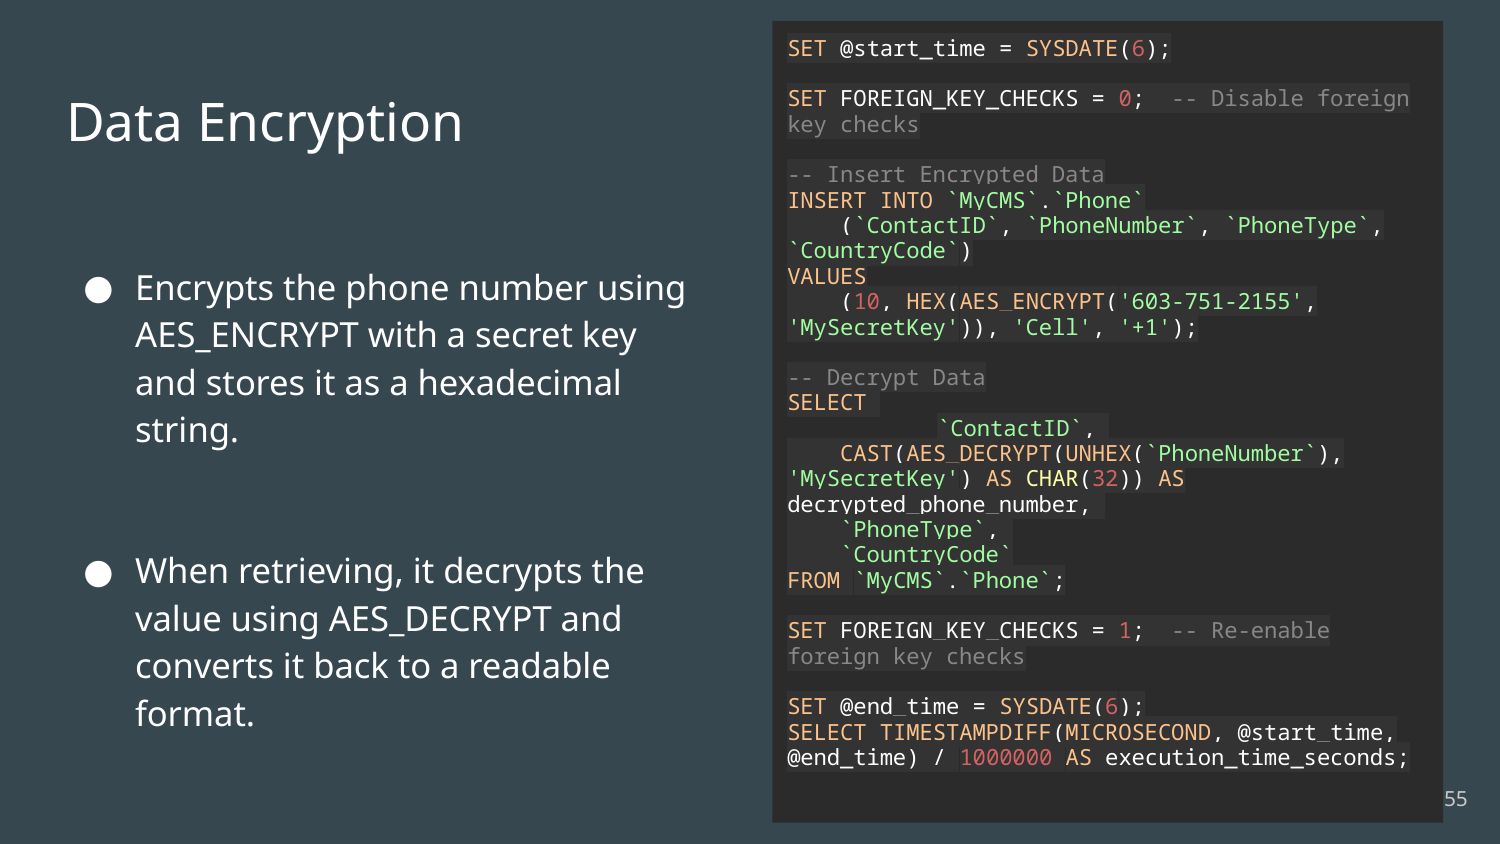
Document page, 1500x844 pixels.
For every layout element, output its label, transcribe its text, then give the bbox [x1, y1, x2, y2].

list Encrypts the phone number using AES_ENCRYPT with a secret key and stores it as a hexadecimal string. When retrieving, it decrypts the value using AES_DECRYPT and converts it back to a readable format. [51, 189, 722, 750]
list SET @start_time = SYSDATE(6); SET FOREIGN_KEY_CHECKS = 0; -- Disable foreign key checks -- Insert Encrypted Data INSERT INTO `MyCMS`.`Phone` (`ContactID`, `PhoneNumber`, `PhoneType`, `CountryCode`) VALUES (10, HEX(AES_ENCRYPT('603-751-2155', 'MySecretKey')), 'Cell', '+1'); -- Decrypt Data SELECT `ContactID`, CAST(AES_DECRYPT(UNHEX(`PhoneNumber`), 'MySecretKey') AS CHAR(32)) AS decrypted_phone_number, `PhoneType`, `CountryCode` FROM `MyCMS`.`Phone`; SET FOREIGN_KEY_CHECKS = 1; -- Re-enable foreign key checks SET @end_time = SYSDATE(6); SELECT TIMESTAMPDIFF(MICROSECOND, @start_time, @end_time) / 1000000 AS execution_time_seconds; [772, 20, 1444, 72]
list SET @start_time = SYSDATE(6); SET FOREIGN_KEY_CHECKS = 0; -- Disable foreign key checks -- Insert Encrypted Data INSERT INTO `MyCMS`.`Phone` (`ContactID`, `PhoneNumber`, `PhoneType`, `CountryCode`) VALUES (10, HEX(AES_ENCRYPT('603-751-2155', 'MySecretKey')), 'Cell', '+1'); -- Decrypt Data SELECT `ContactID`, CAST(AES_DECRYPT(UNHEX(`PhoneNumber`), 'MySecretKey') AS CHAR(32)) AS decrypted_phone_number, `PhoneType`, `CountryCode` FROM `MyCMS`.`Phone`; SET FOREIGN_KEY_CHECKS = 1; -- Re-enable foreign key checks SET @end_time = SYSDATE(6); SELECT TIMESTAMPDIFF(MICROSECOND, @start_time, @end_time) / 1000000 AS execution_time_seconds; [772, 167, 1444, 823]
title Data Encryption [51, 72, 1449, 167]
slide_number ‹#› [1392, 767, 1483, 833]
